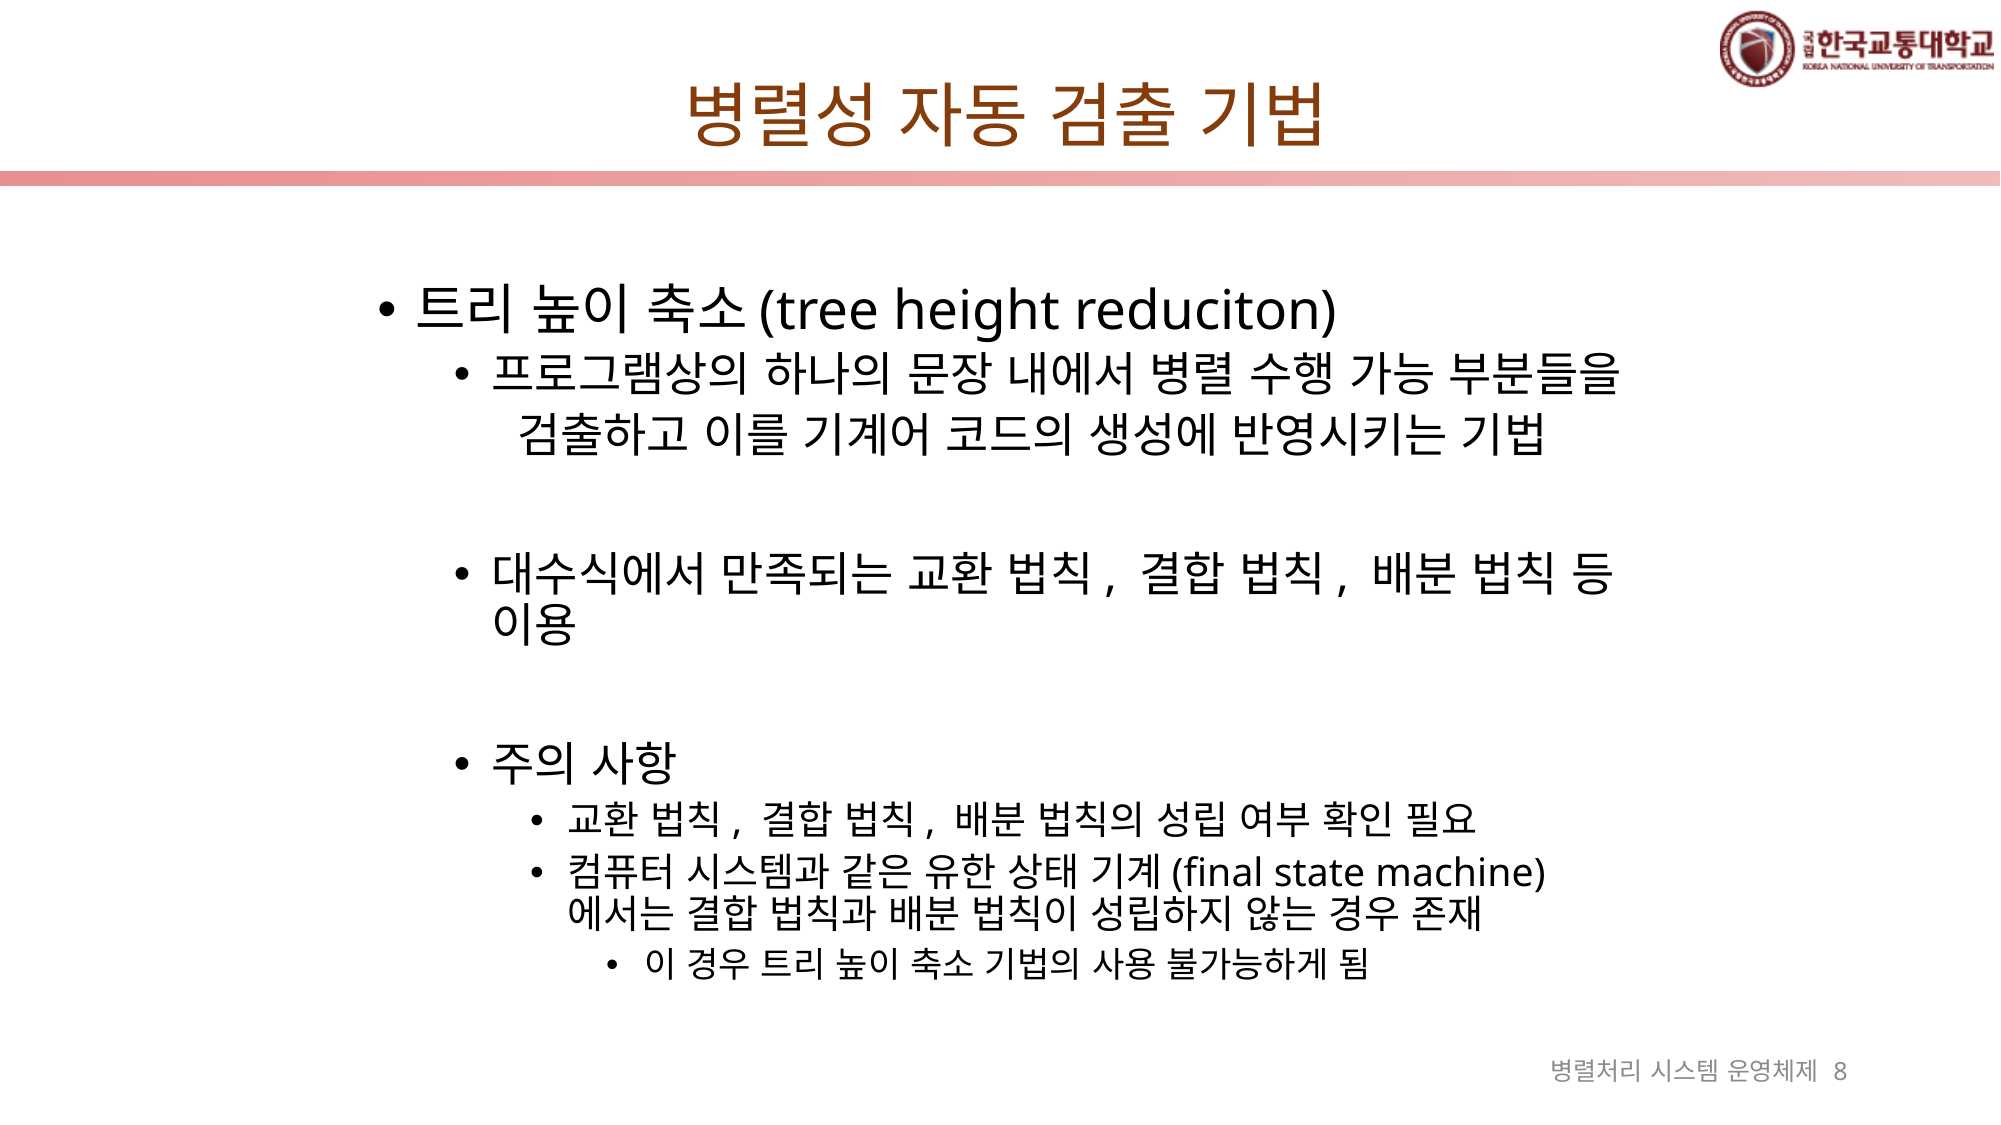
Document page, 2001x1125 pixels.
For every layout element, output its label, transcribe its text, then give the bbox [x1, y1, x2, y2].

list 트리 높이 축소(tree height reduciton) 프로그램상의 하나의 문장 내에서 병렬 수행 가능 부분들을 검출하고 이를 기계어 코드의 생성에 반영시키는 기법 대수식에서 만족되는 교환 법칙, 결합 법칙, 배분 법칙 등 이용 주의 사항 교환 법칙, 결합 법칙, 배분 법칙의 성립 여부 확인 필요 컴퓨터 시스템과 같은 유한 상태 기계(final state machine)에서는 결합 법칙과 배분 법칙이 성립하지 않는 경우 존재 이 경우 트리 높이 축소 기법의 사용 불가능하게 됨 [362, 275, 1675, 1000]
slide_number 병렬처리 시스템 운영체제 8 [1412, 1042, 1863, 1103]
title 병렬성 자동 검출 기법 [89, 72, 1924, 165]
picture [1720, 5, 1994, 92]
